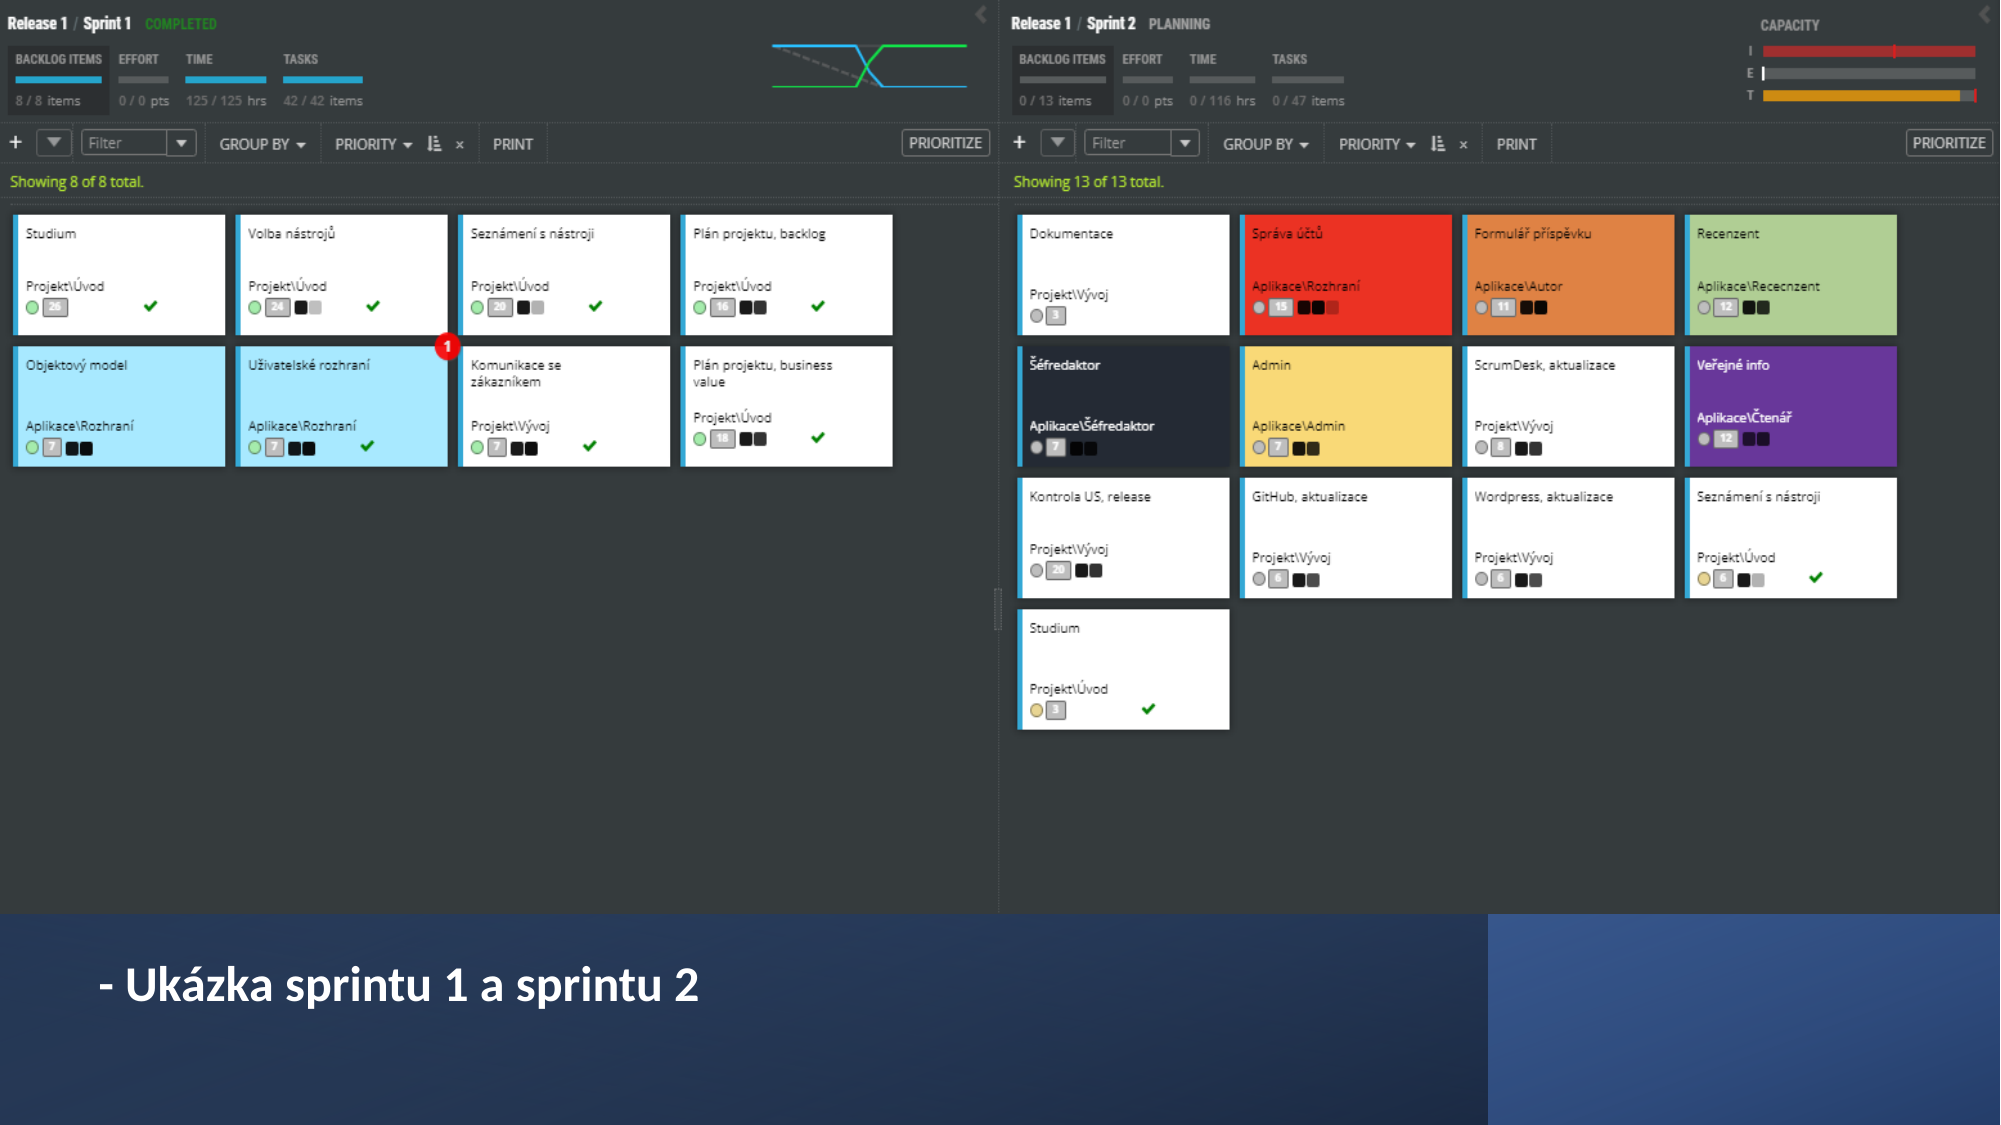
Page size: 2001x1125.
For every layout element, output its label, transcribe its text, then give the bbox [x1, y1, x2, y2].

text_box - Ukázka sprintu 1 a sprintu 2 [83, 943, 1171, 1019]
text_box [0, 915, 2000, 1125]
picture [0, 0, 2000, 915]
